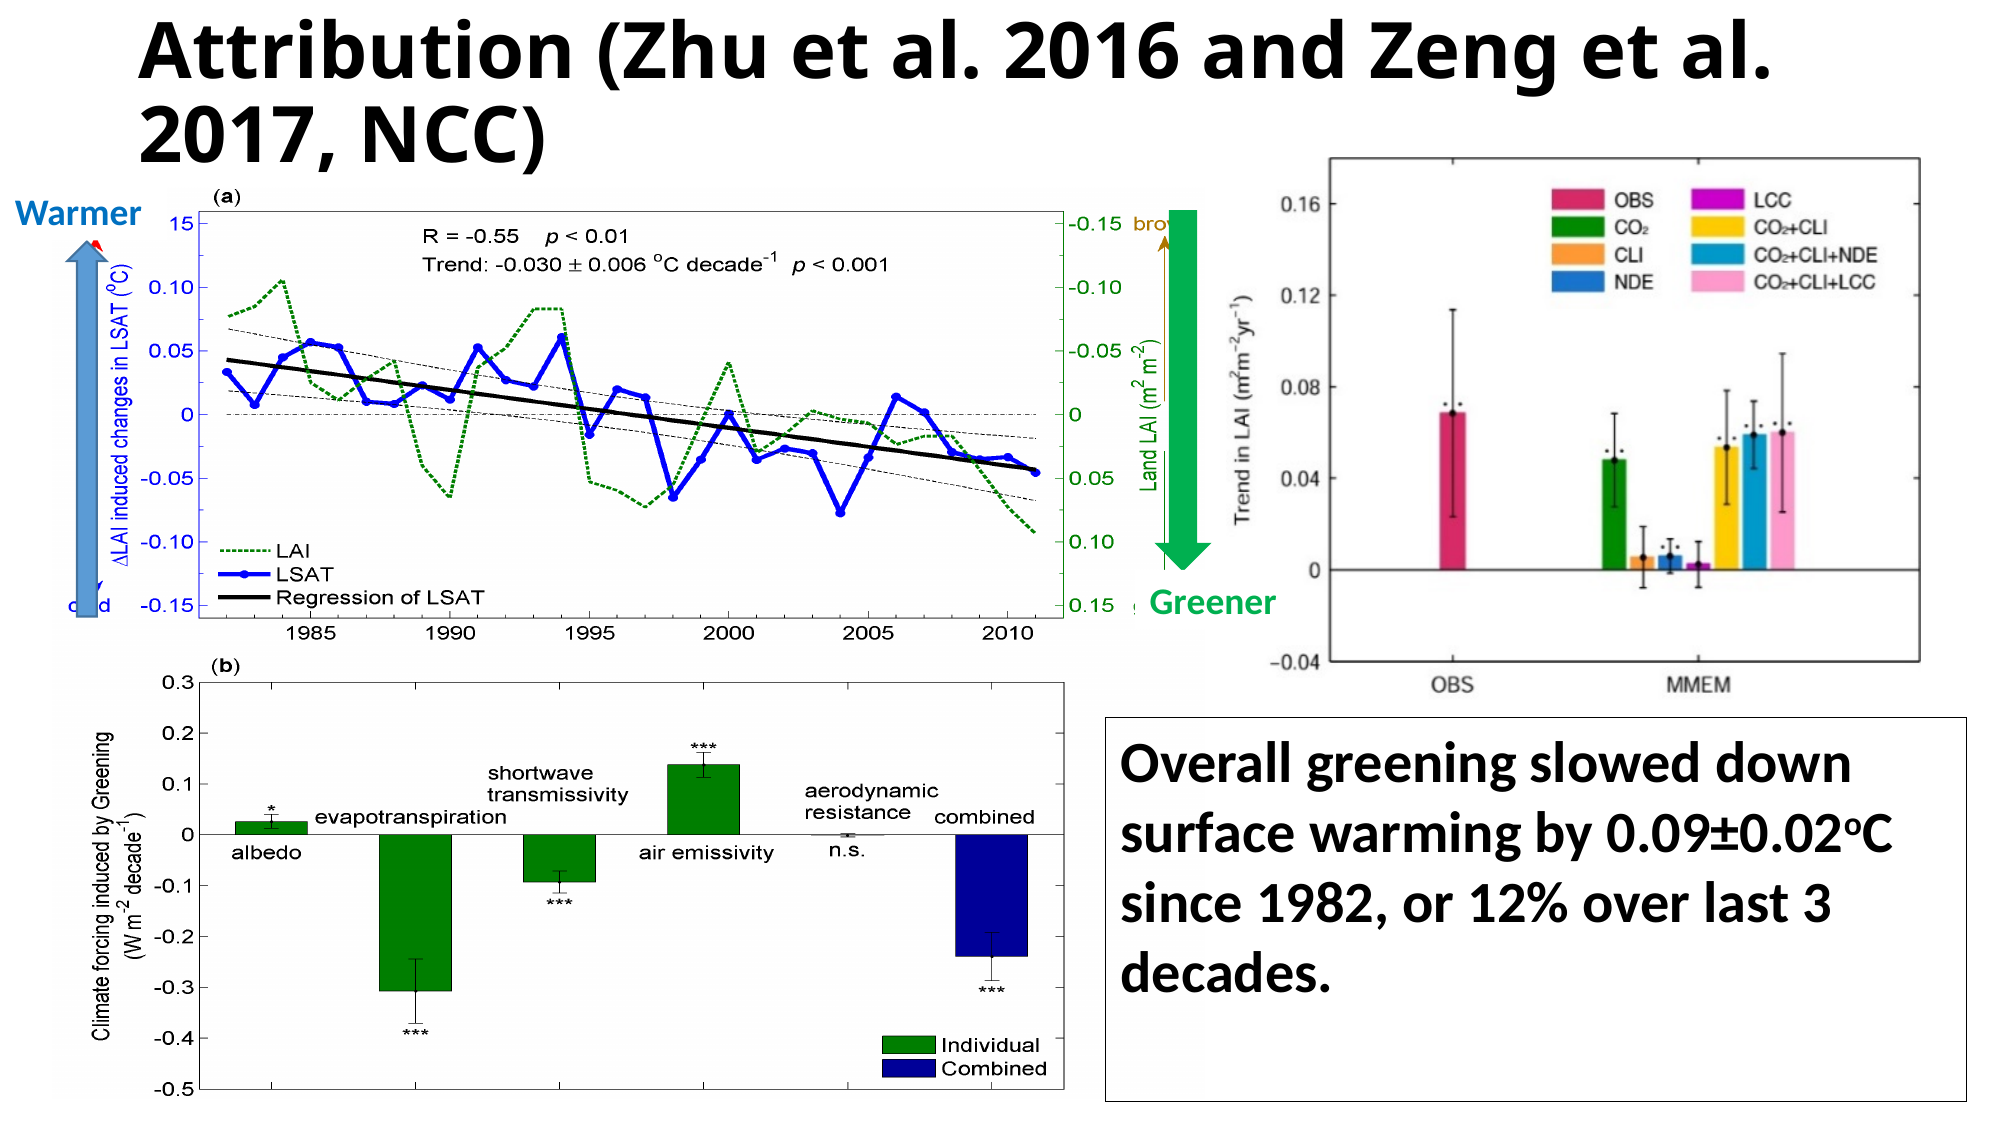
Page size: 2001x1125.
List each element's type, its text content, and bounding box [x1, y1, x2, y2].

text_box Greener [1205, 569, 1225, 630]
title Attribution (Zhu et al. 2016 and Zeng et al. 2017, NCC) [123, 2, 1943, 188]
text_box [1205, 542, 1212, 550]
picture [1225, 157, 1921, 701]
text_box Warmer [0, 180, 167, 241]
picture [52, 186, 1205, 1099]
text_box Overall greening slowed down surface warming by 0.09±0.02oC since 1982, or 12% over last 3 decades. [1105, 717, 1967, 1102]
